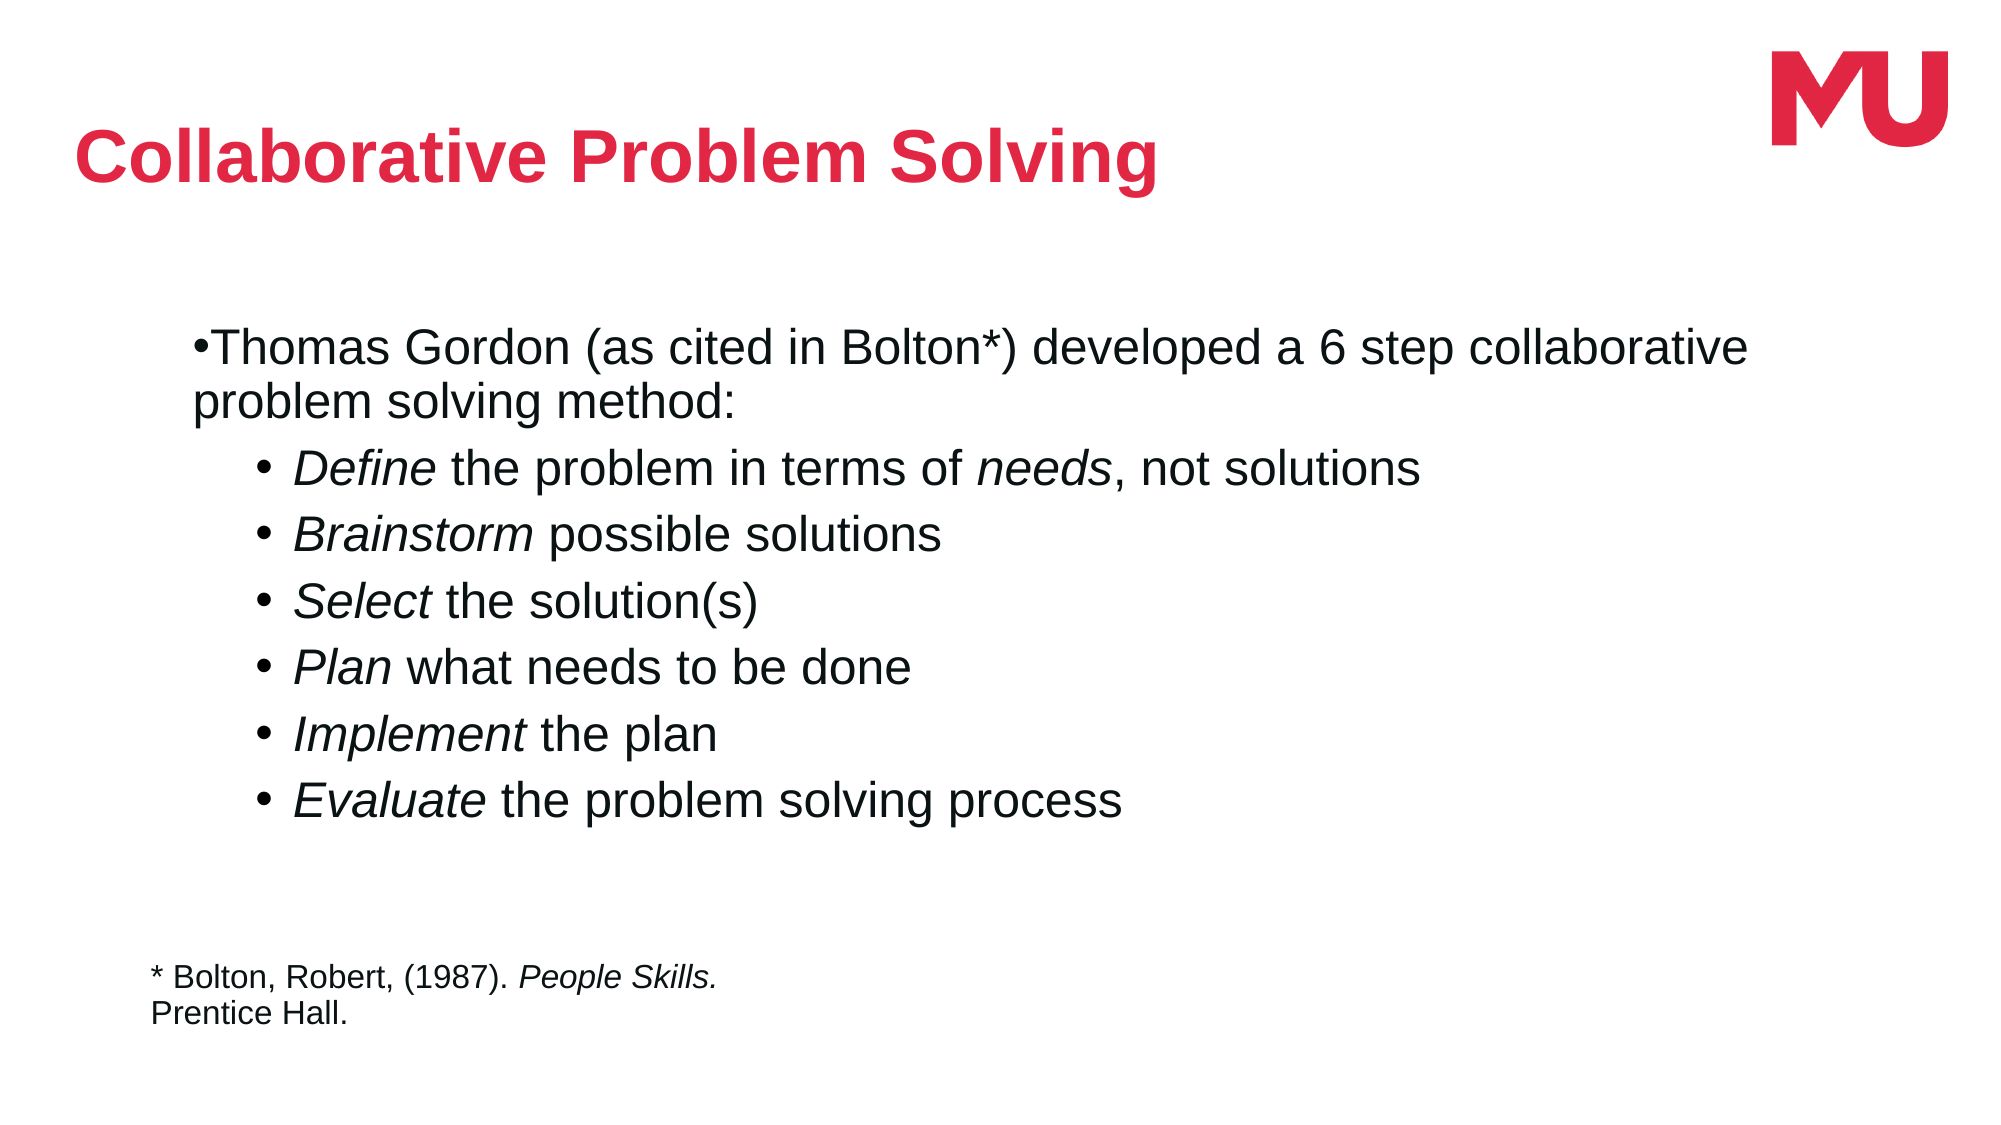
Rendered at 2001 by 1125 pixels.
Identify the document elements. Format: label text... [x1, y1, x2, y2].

picture [1770, 49, 1950, 148]
text_box Collaborative Problem Solving [49, 48, 1711, 268]
text_box Thomas Gordon (as cited in Bolton*) developed a 6 step collaborative problem solving method: Define the problem in terms of needs, not solutions Brainstorm possible solutions Select the solution(s) Plan what needs to be done Implement the plan Evaluate the problem solving process [167, 296, 1951, 964]
text_box * Bolton, Robert, (1987). People Skills. Prentice Hall. [125, 934, 771, 1125]
